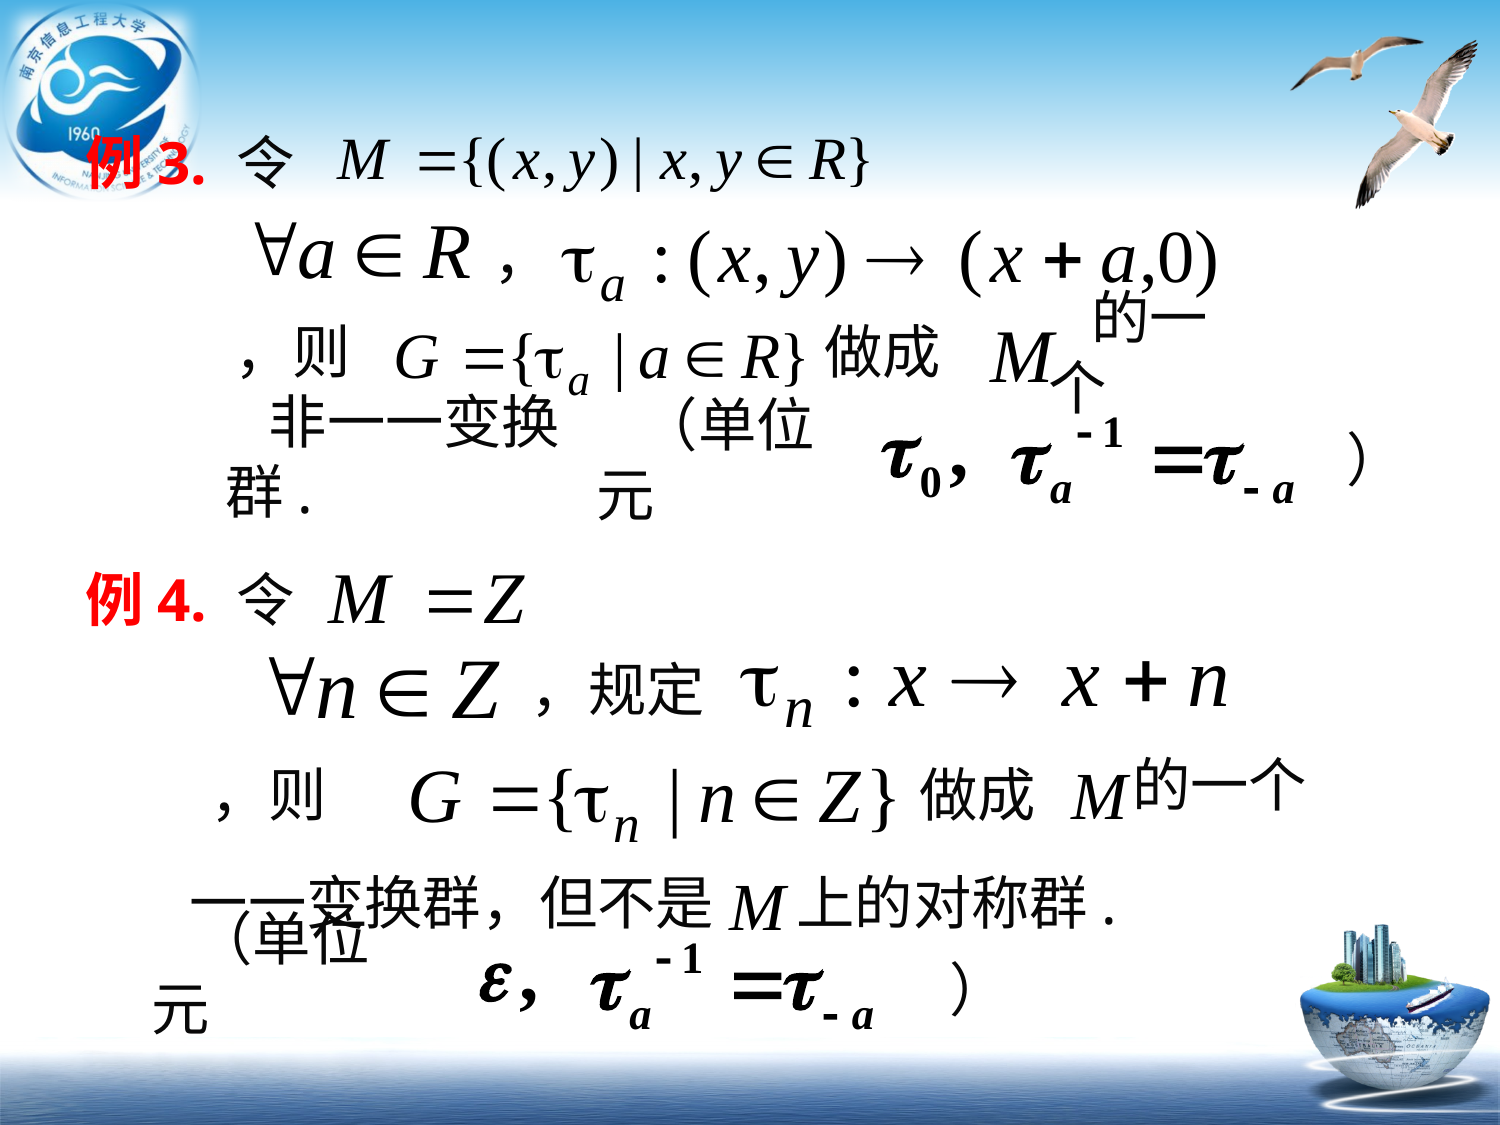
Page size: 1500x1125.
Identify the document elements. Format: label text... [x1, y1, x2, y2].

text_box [229, 207, 491, 303]
text_box 的一个 [1087, 324, 1238, 394]
text_box 做成 [826, 329, 957, 393]
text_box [241, 640, 526, 745]
picture [0, 920, 1500, 1125]
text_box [312, 558, 550, 639]
text_box ，则 [195, 750, 342, 837]
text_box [726, 621, 1247, 749]
text_box （单位元 [581, 415, 845, 501]
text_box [383, 314, 822, 412]
text_box 一一变换群，但不是 [175, 858, 710, 944]
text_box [875, 398, 986, 516]
text_box 上的对称群. [814, 858, 1133, 944]
text_box 例4. 令 [70, 555, 310, 641]
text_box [1056, 758, 1152, 834]
text_box 做成 [920, 757, 1051, 837]
text_box ，规定 [530, 645, 720, 732]
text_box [324, 125, 885, 210]
text_box 的一个 [1153, 740, 1323, 826]
text_box （单位元 [136, 929, 399, 1015]
text_box 例3. 令 [70, 118, 310, 204]
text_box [395, 745, 916, 862]
text_box ） [892, 945, 979, 1031]
text_box ， [496, 218, 543, 299]
text_box 非一一变换群. [210, 412, 581, 498]
text_box ） [1313, 415, 1376, 501]
text_box ，则 [219, 307, 366, 393]
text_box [548, 207, 1235, 321]
picture [26, 24, 178, 174]
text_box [466, 948, 551, 1027]
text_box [1005, 398, 1308, 522]
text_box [974, 314, 1081, 398]
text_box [714, 869, 810, 923]
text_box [584, 924, 888, 1048]
picture [1289, 35, 1500, 213]
